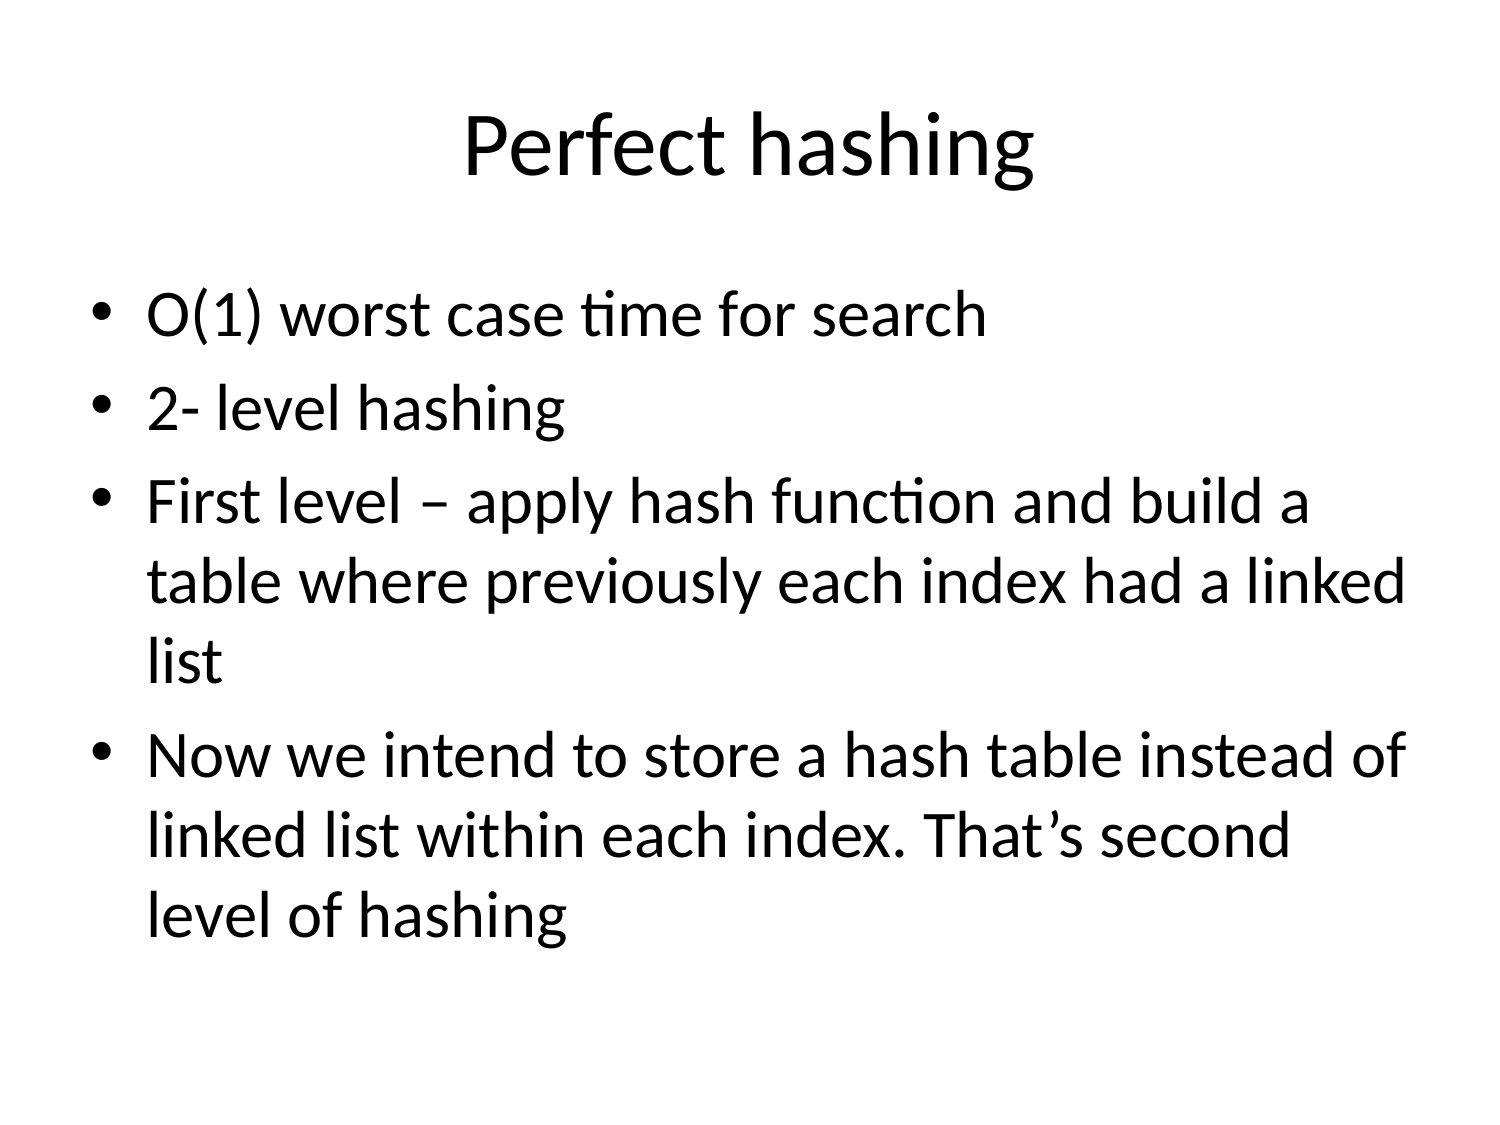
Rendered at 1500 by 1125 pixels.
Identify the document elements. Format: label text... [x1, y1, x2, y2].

title Perfect hashing [75, 45, 1425, 233]
list O(1) worst case time for search 2- level hashing First level – apply hash function and build a table where previously each index had a linked list Now we intend to store a hash table instead of linked list within each index. That’s second level of hashing [75, 262, 1425, 1005]
